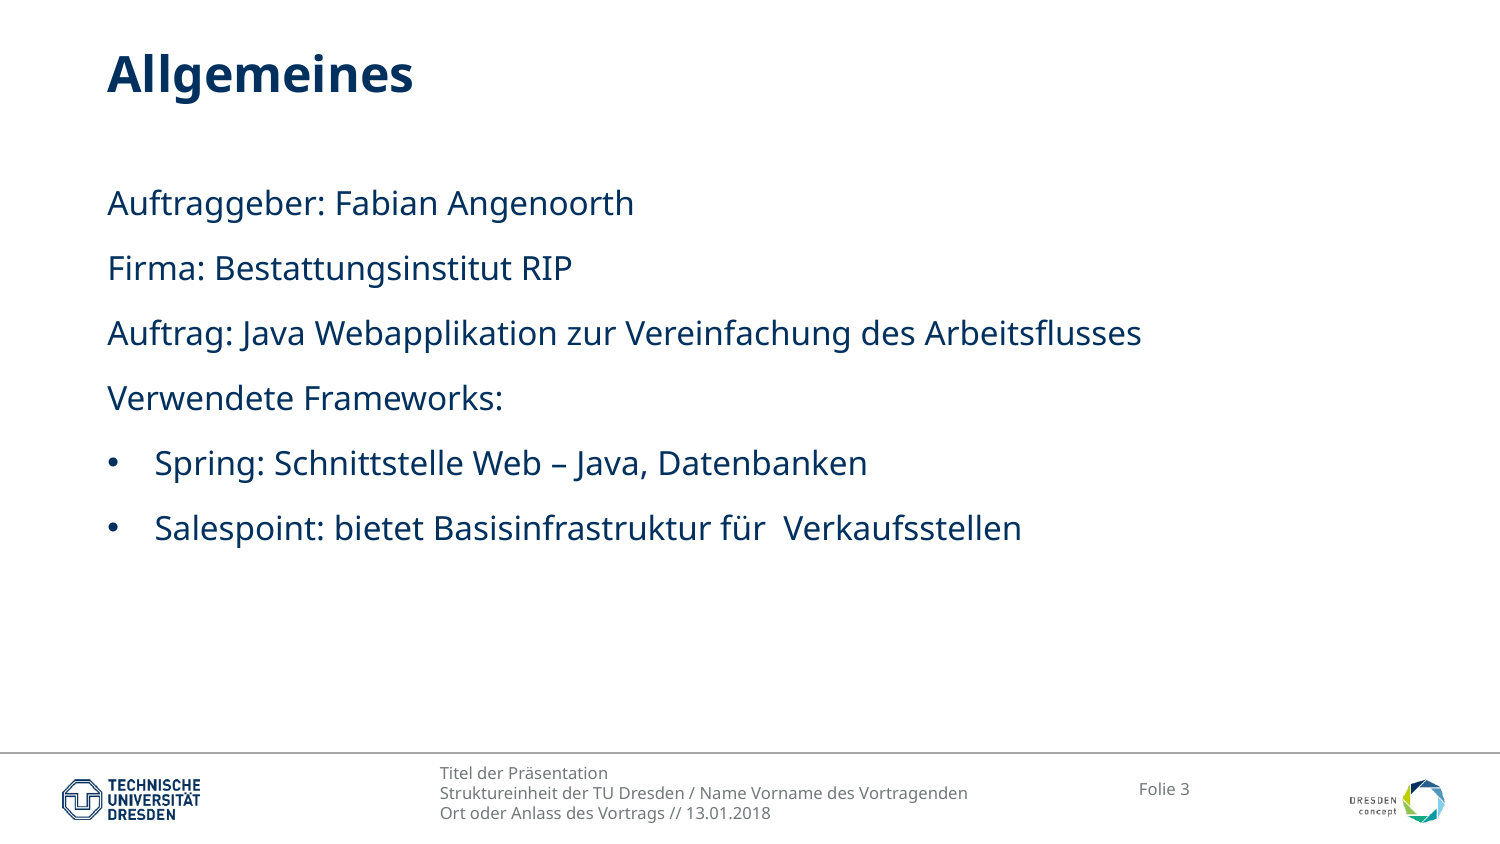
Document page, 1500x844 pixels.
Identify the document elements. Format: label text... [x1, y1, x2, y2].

picture [1350, 779, 1445, 823]
title Allgemeines [107, 42, 1410, 127]
list Auftraggeber: Fabian Angenoorth Firma: Bestattungsinstitut RIP Auftrag: Java Webapplikation zur Vereinfachung des Arbeitsflusses Verwendete Frameworks: Spring: Schnittstelle Web – Java, Datenbanken Salespoint: bietet Basisinfrastruktur für Verkaufsstellen [107, 182, 1410, 718]
picture [62, 779, 200, 820]
